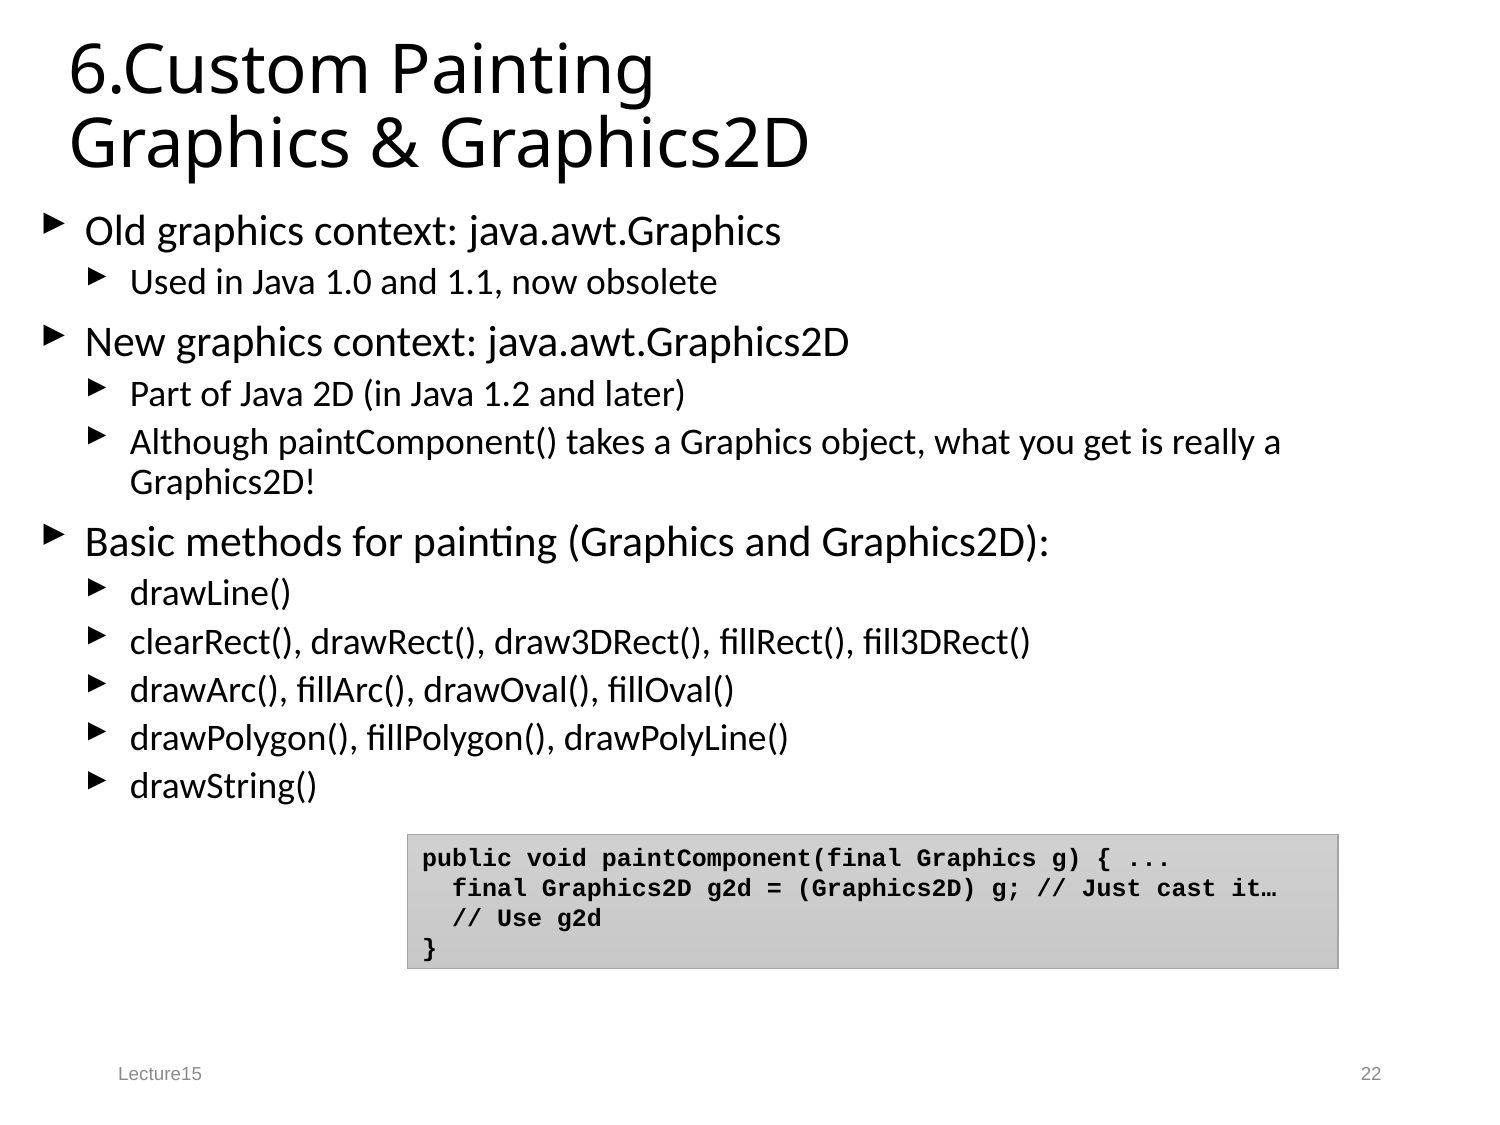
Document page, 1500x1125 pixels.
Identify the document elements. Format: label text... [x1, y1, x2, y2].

title 6.Custom Painting Graphics & Graphics2D [53, 0, 1412, 200]
text_box public void paintComponent(final Graphics g) { ... final Graphics2D g2d = (Graphics2D) g; // Just cast it… // Use g2d } [407, 834, 1339, 969]
list Old graphics context: java.awt.Graphics Used in Java 1.0 and 1.1, now obsolete New graphics context: java.awt.Graphics2D Part of Java 2D (in Java 1.2 and later) Although paintComponent() takes a Graphics object, what you get is really a Graphics2D! Basic methods for painting (Graphics and Graphics2D): drawLine() clearRect(), drawRect(), draw3DRect(), fillRect(), fill3DRect() drawArc(), fillArc(), drawOval(), fillOval() drawPolygon(), fillPolygon(), drawPolyLine() drawString() [24, 200, 1463, 941]
slide_number 22 [1059, 1042, 1397, 1103]
slide_number Lecture15 [103, 1042, 441, 1103]
